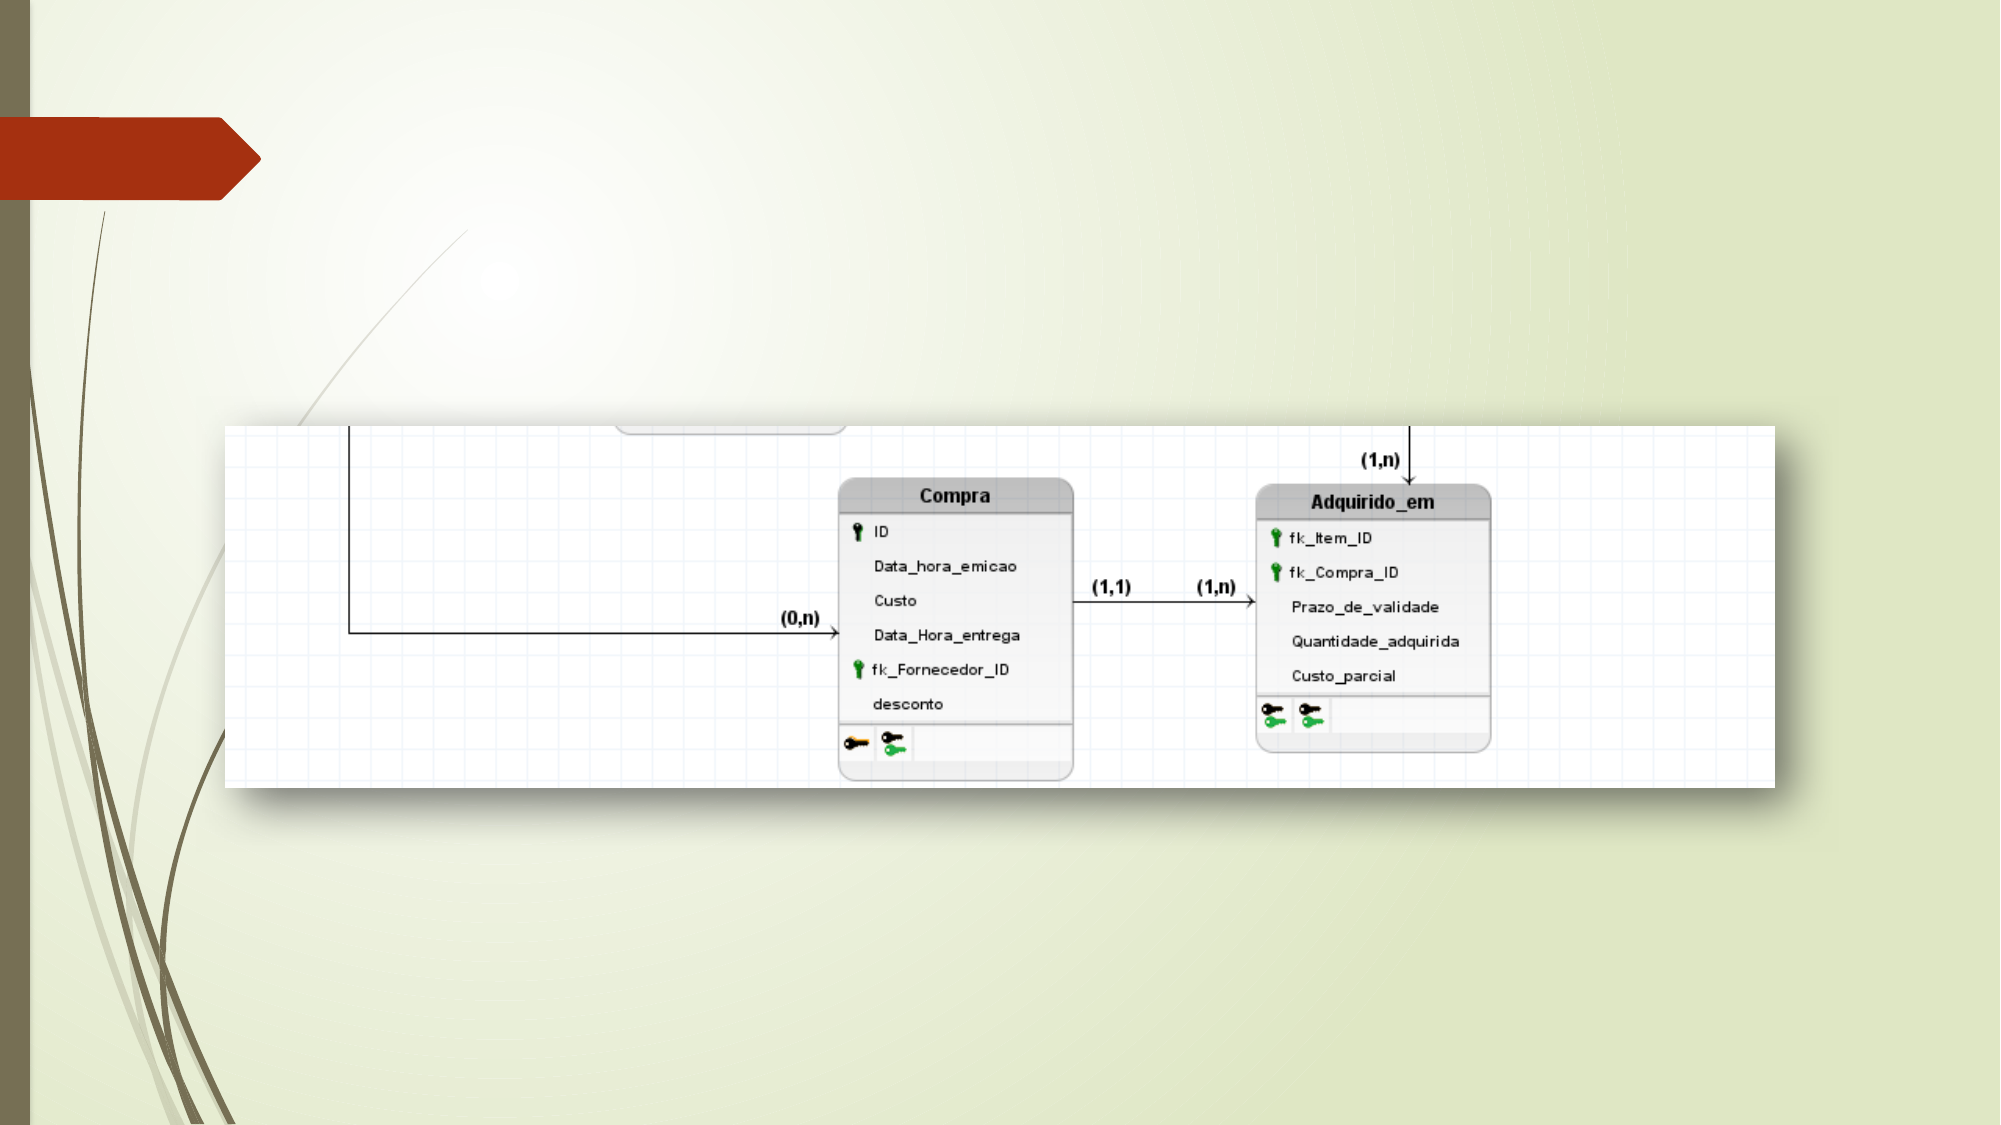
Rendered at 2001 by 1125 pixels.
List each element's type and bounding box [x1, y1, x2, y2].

picture [225, 426, 1775, 788]
